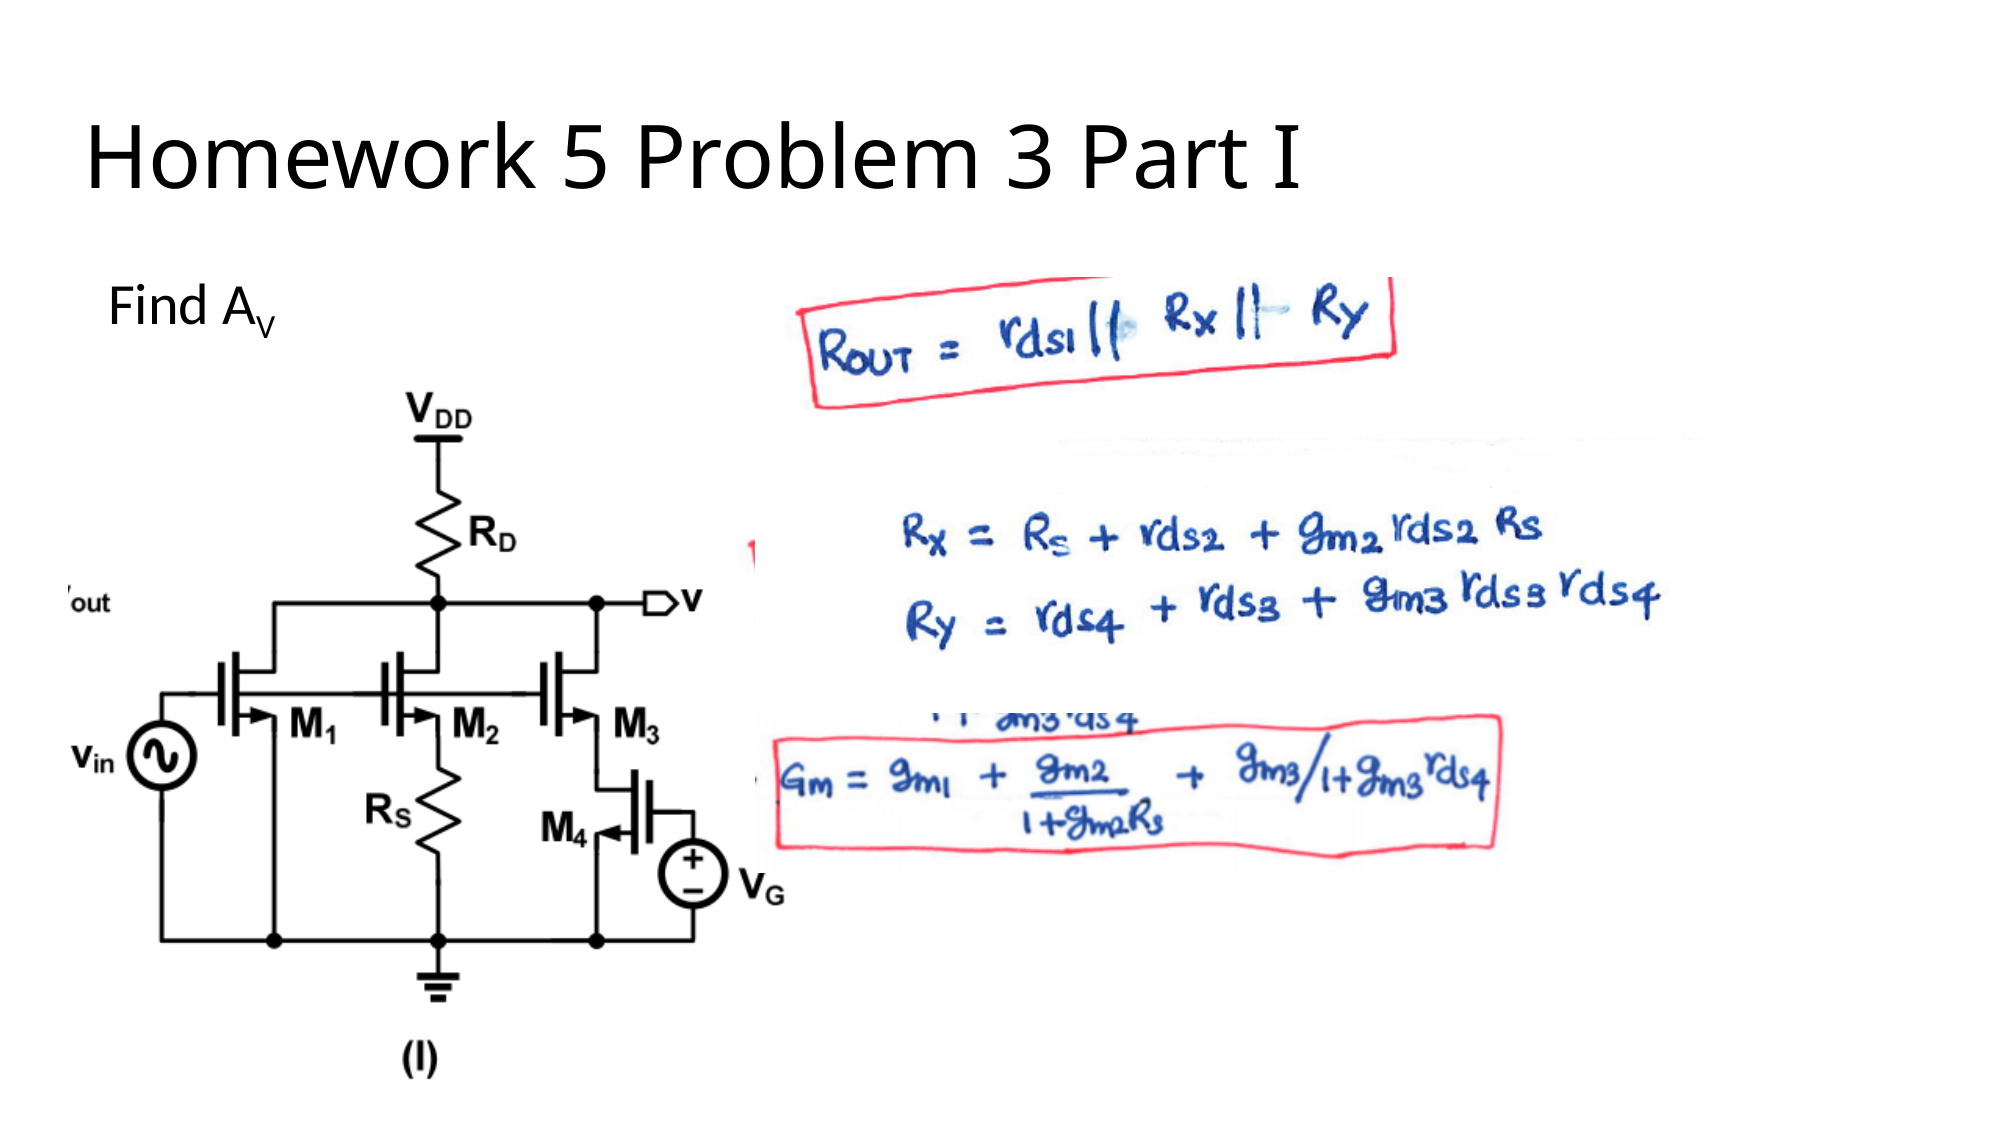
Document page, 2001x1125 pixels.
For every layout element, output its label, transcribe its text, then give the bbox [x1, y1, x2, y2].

title Homework 5 Problem 3 Part I [68, 97, 1932, 223]
picture [68, 277, 1708, 1087]
list Find AV [68, 252, 1932, 1000]
